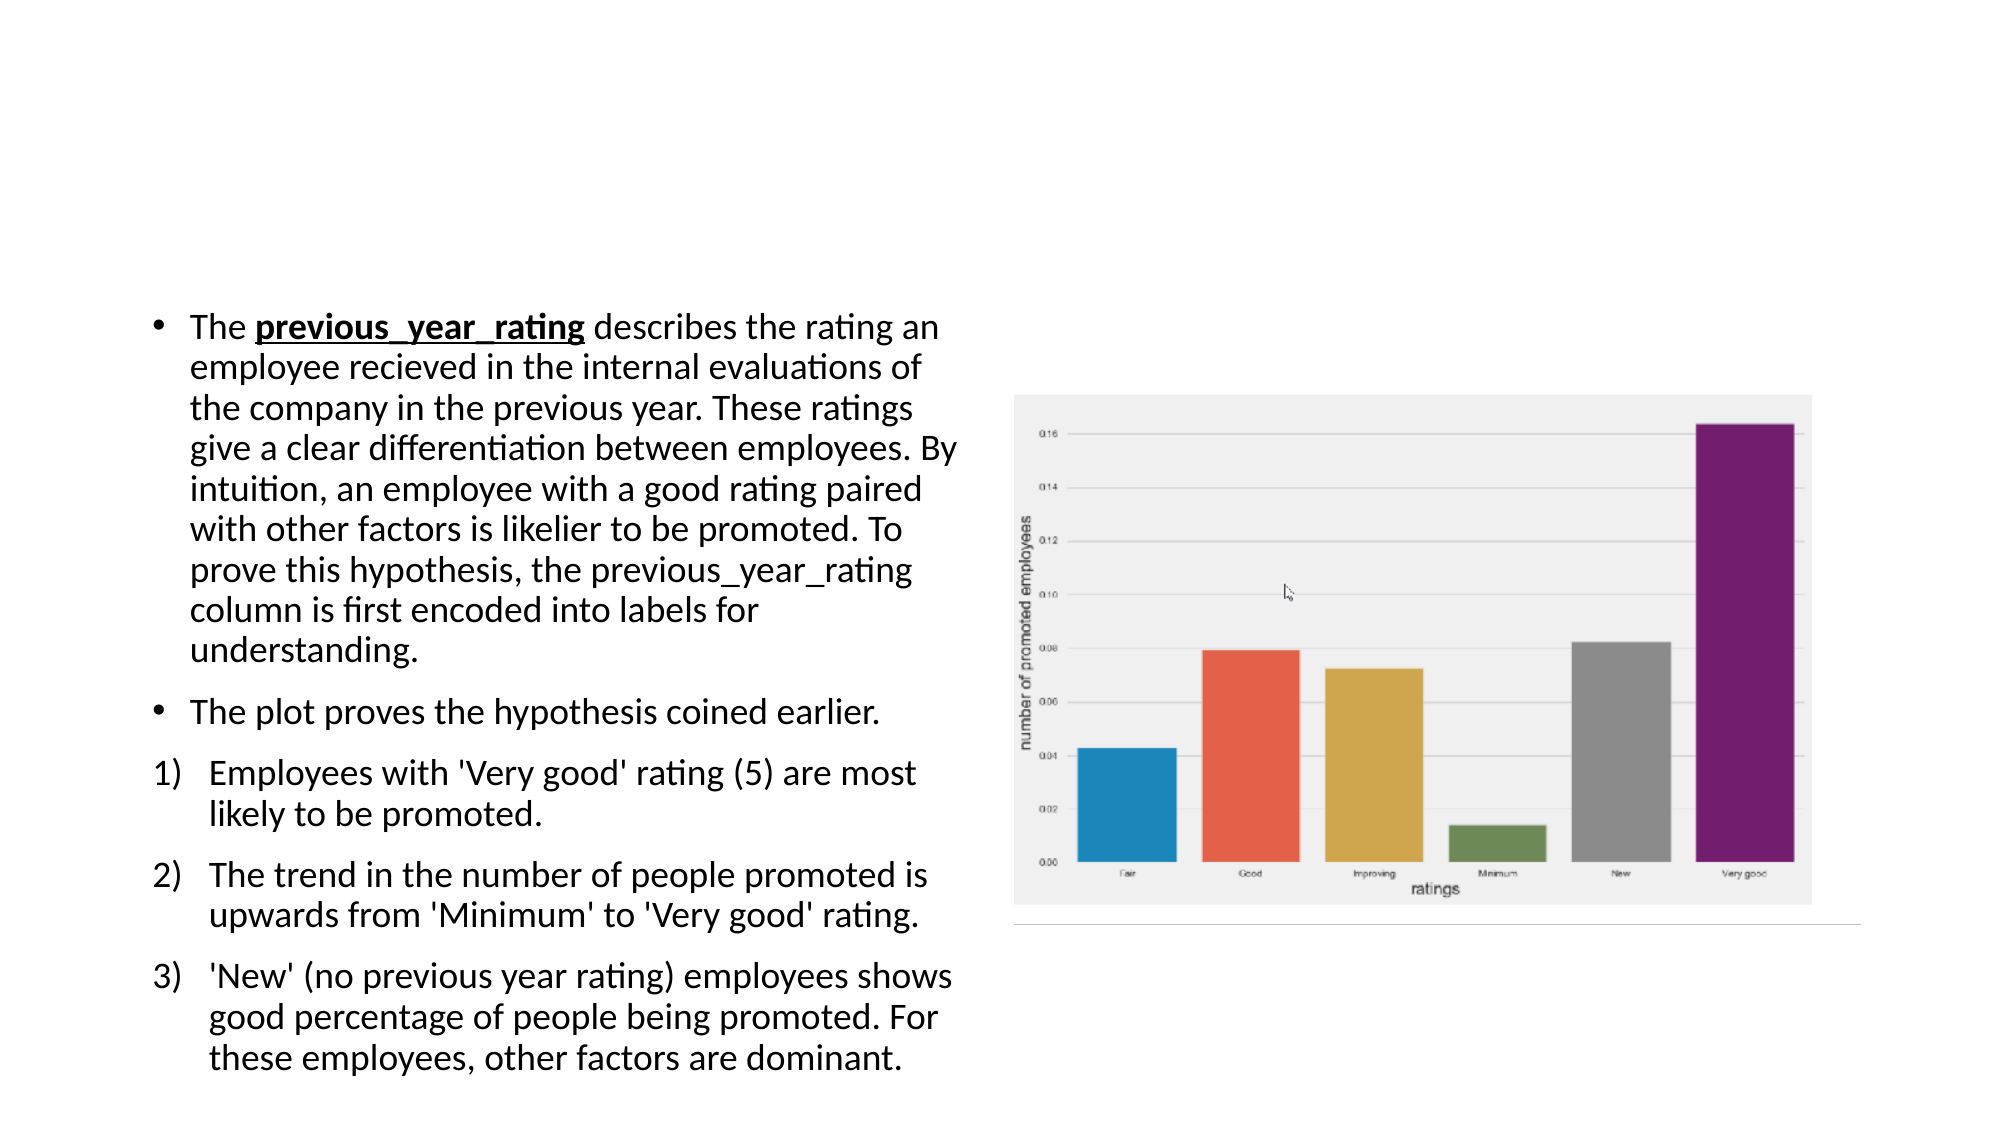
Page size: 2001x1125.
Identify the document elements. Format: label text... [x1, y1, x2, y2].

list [1014, 386, 1861, 926]
list The previous_year_rating describes the rating an employee recieved in the internal evaluations of the company in the previous year. These ratings give a clear differentiation between employees. By intuition, an employee with a good rating paired with other factors is likelier to be promoted. To prove this hypothesis, the previous_year_rating column is first encoded into labels for understanding. The plot proves the hypothesis coined earlier. Employees with 'Very good' rating (5) are most likely to be promoted. The trend in the number of people promoted is upwards from 'Minimum' to 'Very good' rating. 'New' (no previous year rating) employees shows good percentage of people being promoted. For these employees, other factors are dominant. [137, 299, 988, 1014]
